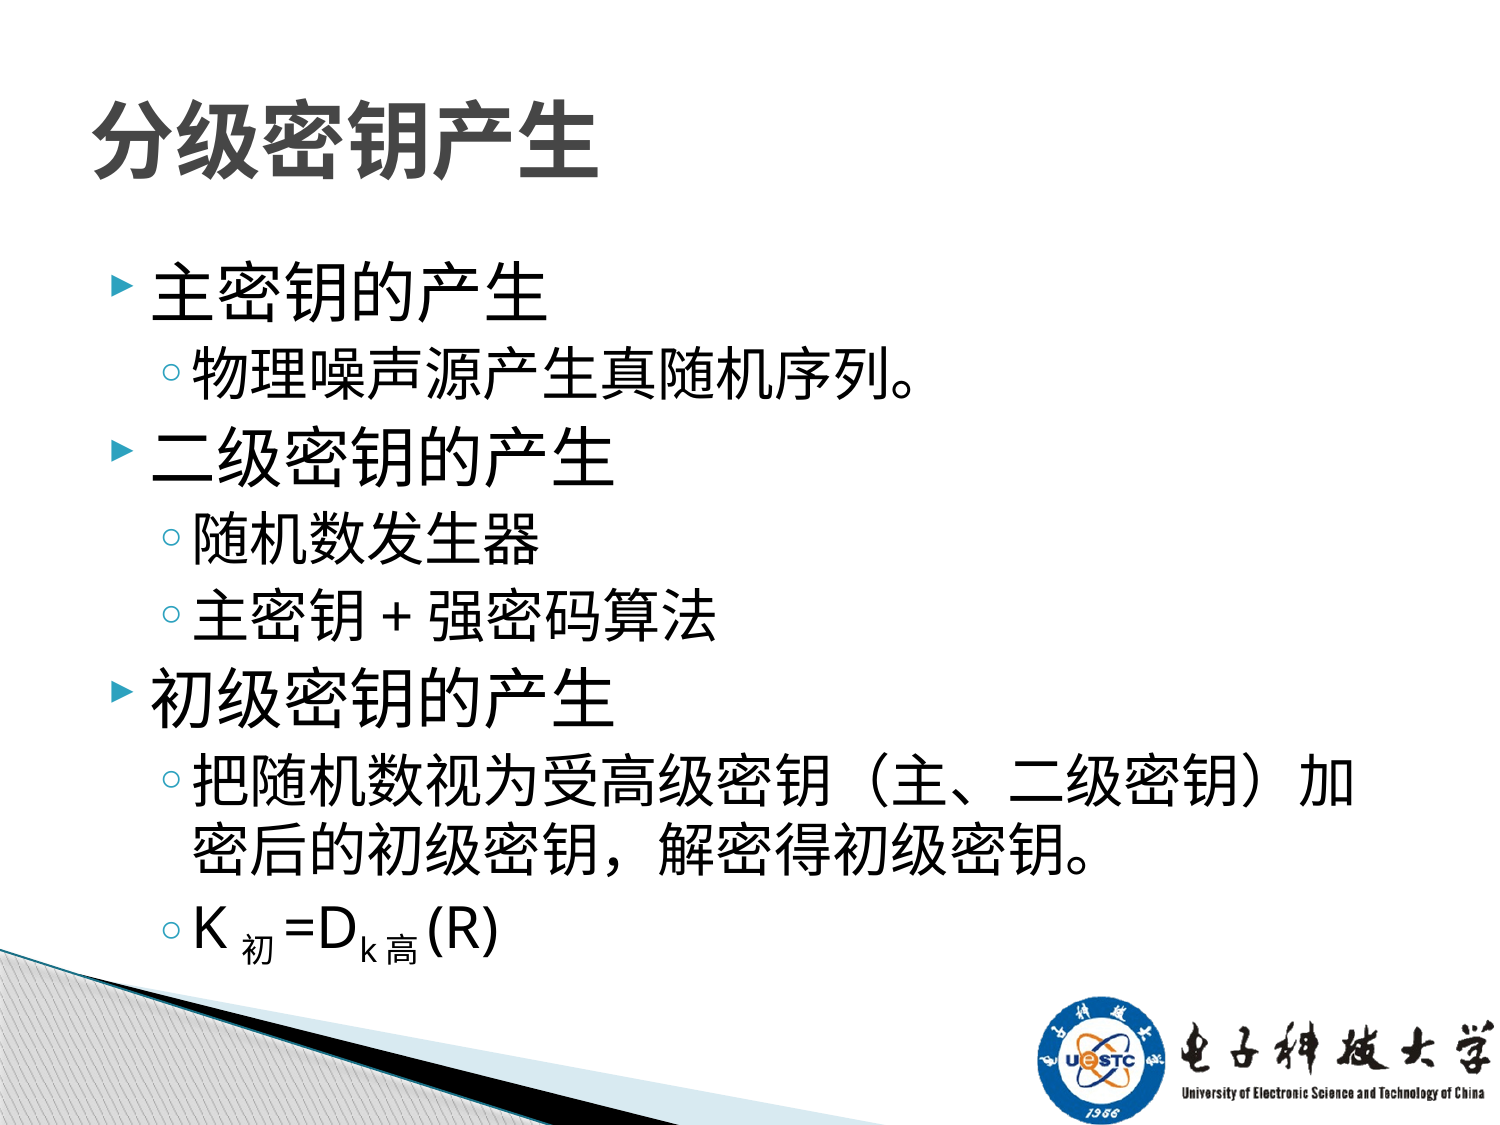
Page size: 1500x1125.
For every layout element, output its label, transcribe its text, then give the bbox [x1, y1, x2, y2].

list 主密钥的产生 物理噪声源产生真随机序列。 二级密钥的产生 随机数发生器 主密钥+强密码算法 初级密钥的产生 把随机数视为受高级密钥（主、二级密钥）加密后的初级密钥，解密得初级密钥。 K初=Dk高(R) [75, 243, 1425, 986]
picture [1037, 995, 1495, 1125]
title 分级密钥产生 [75, 45, 1425, 233]
